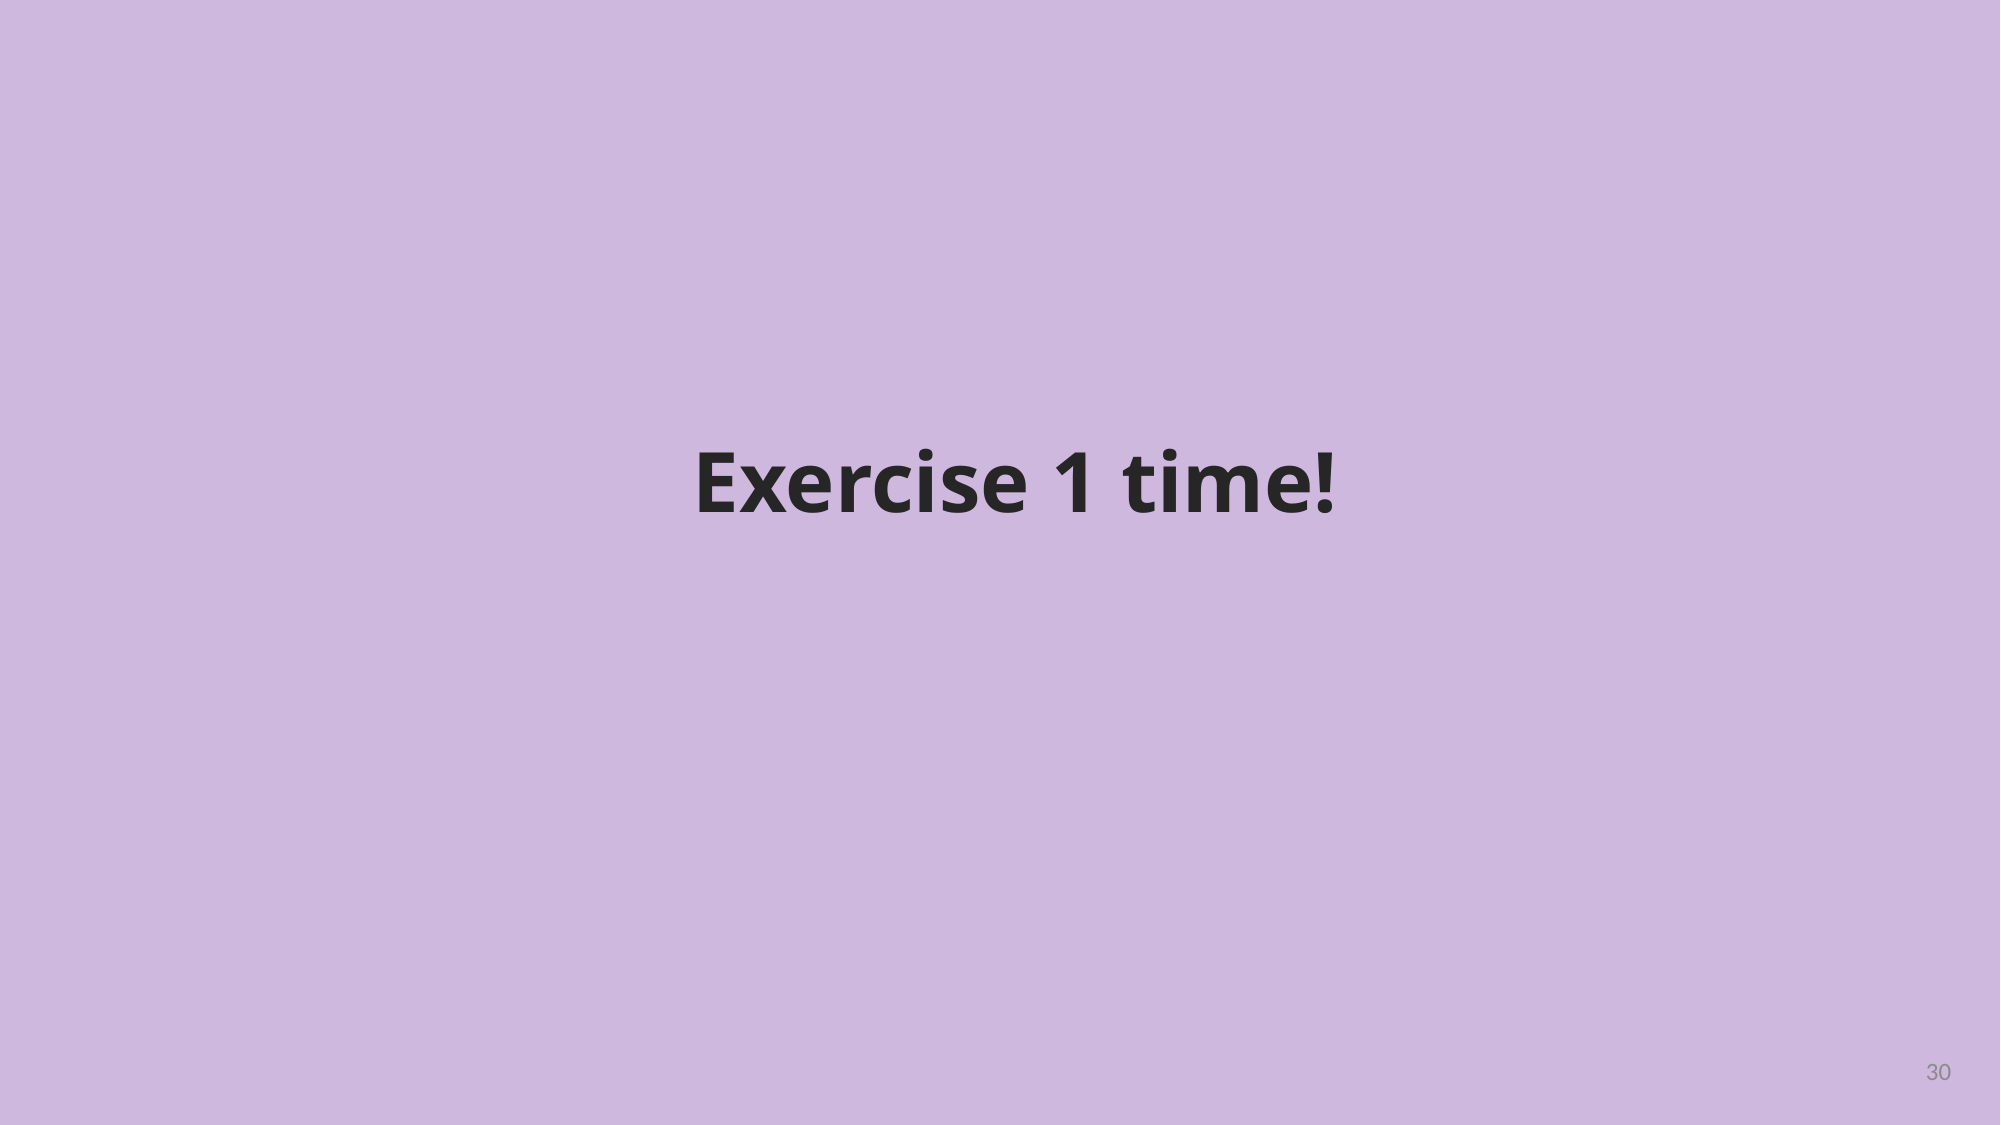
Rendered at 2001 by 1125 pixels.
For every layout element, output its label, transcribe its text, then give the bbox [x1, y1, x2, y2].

text_box Exercise 1 time! [308, 372, 1722, 537]
slide_number 30 [1883, 1040, 1967, 1101]
